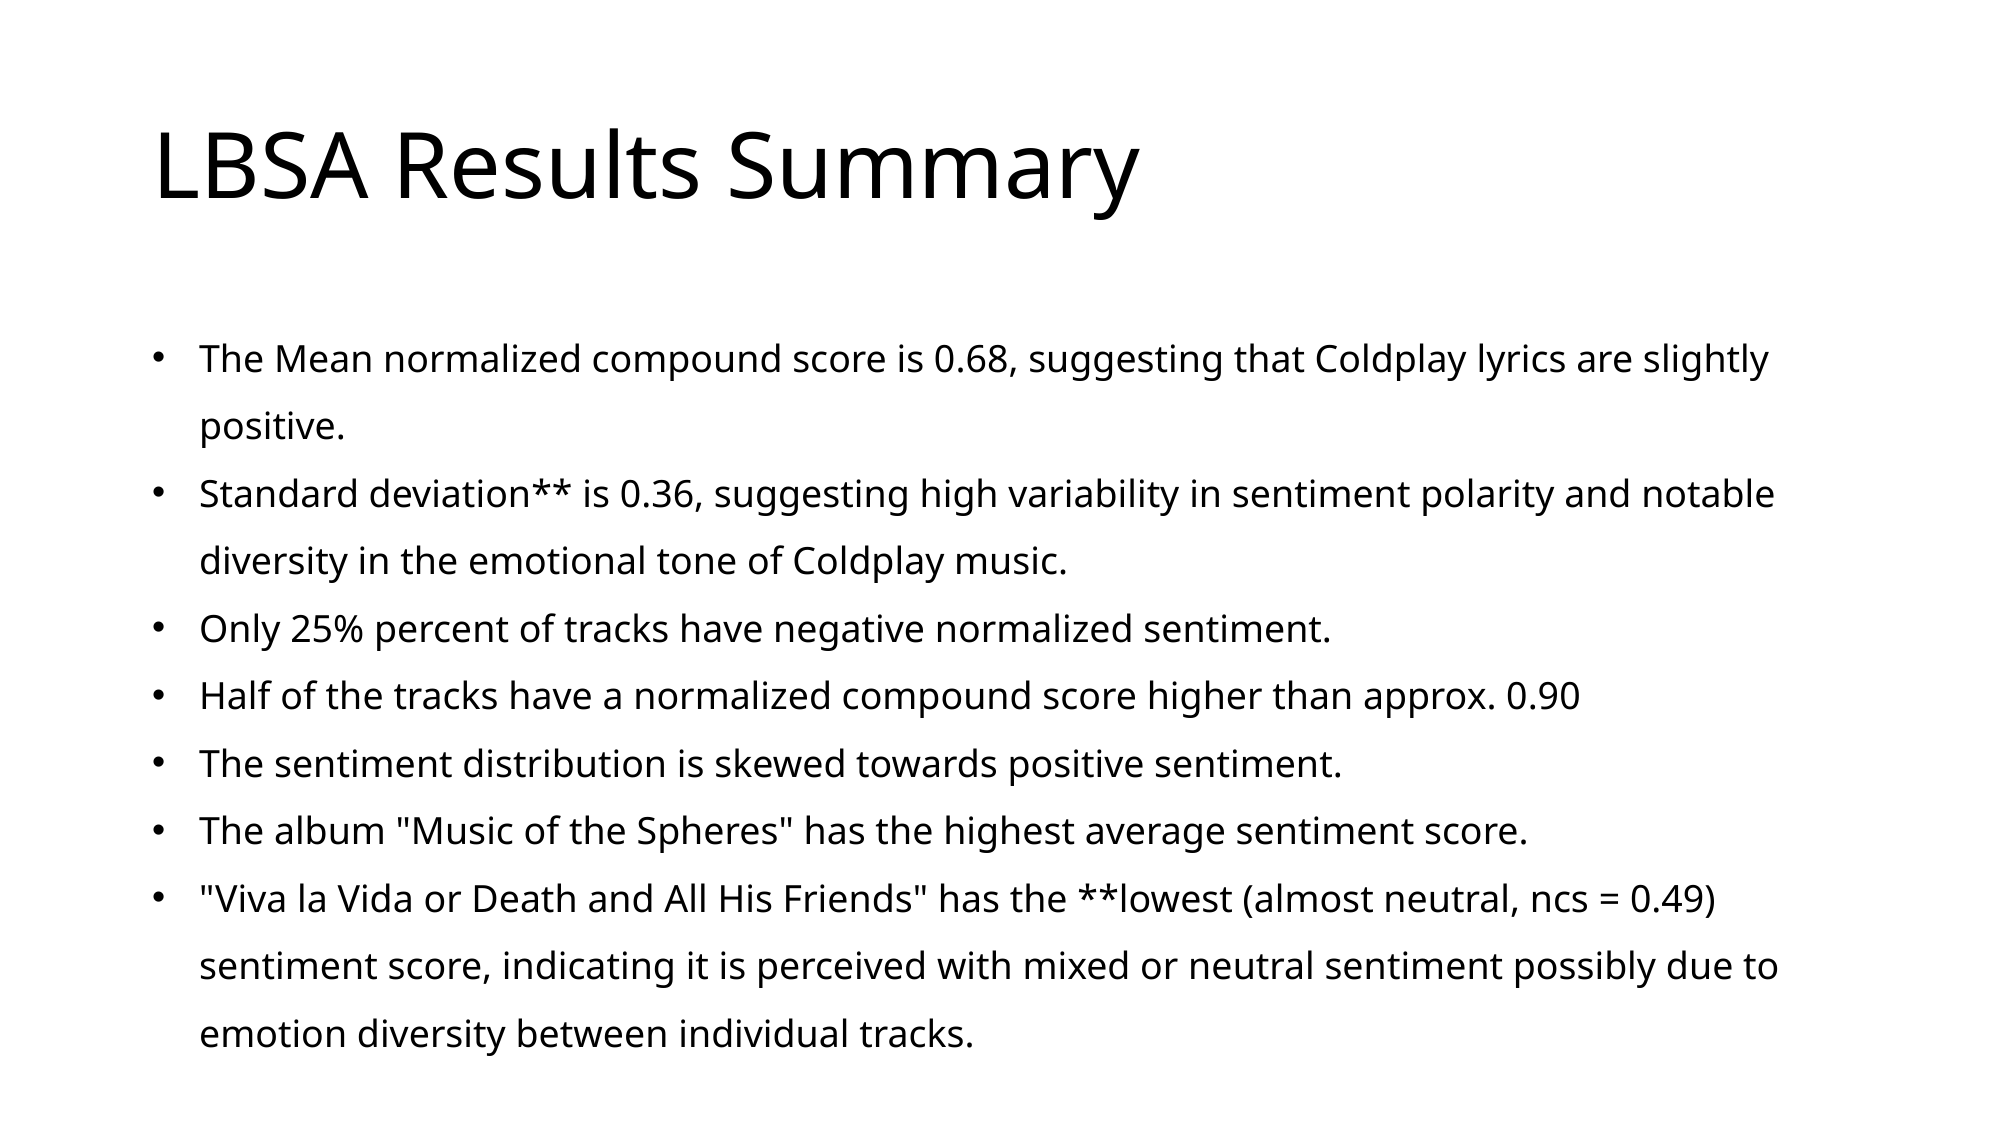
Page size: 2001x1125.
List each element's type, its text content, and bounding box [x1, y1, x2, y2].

title LBSA Results Summary [137, 59, 1863, 278]
text_box The Mean normalized compound score is 0.68, suggesting that Coldplay lyrics are slightly positive. Standard deviation** is 0.36, suggesting high variability in sentiment polarity and notable diversity in the emotional tone of Coldplay music. Only 25% percent of tracks have negative normalized sentiment. Half of the tracks have a normalized compound score higher than approx. 0.90 The sentiment distribution is skewed towards positive sentiment. The album "Music of the Spheres" has the highest average sentiment score. "Viva la Vida or Death and All His Friends" has the **lowest (almost neutral, ncs = 0.49) sentiment score, indicating it is perceived with mixed or neutral sentiment possibly due to emotion diversity between individual tracks. [137, 304, 1823, 1062]
